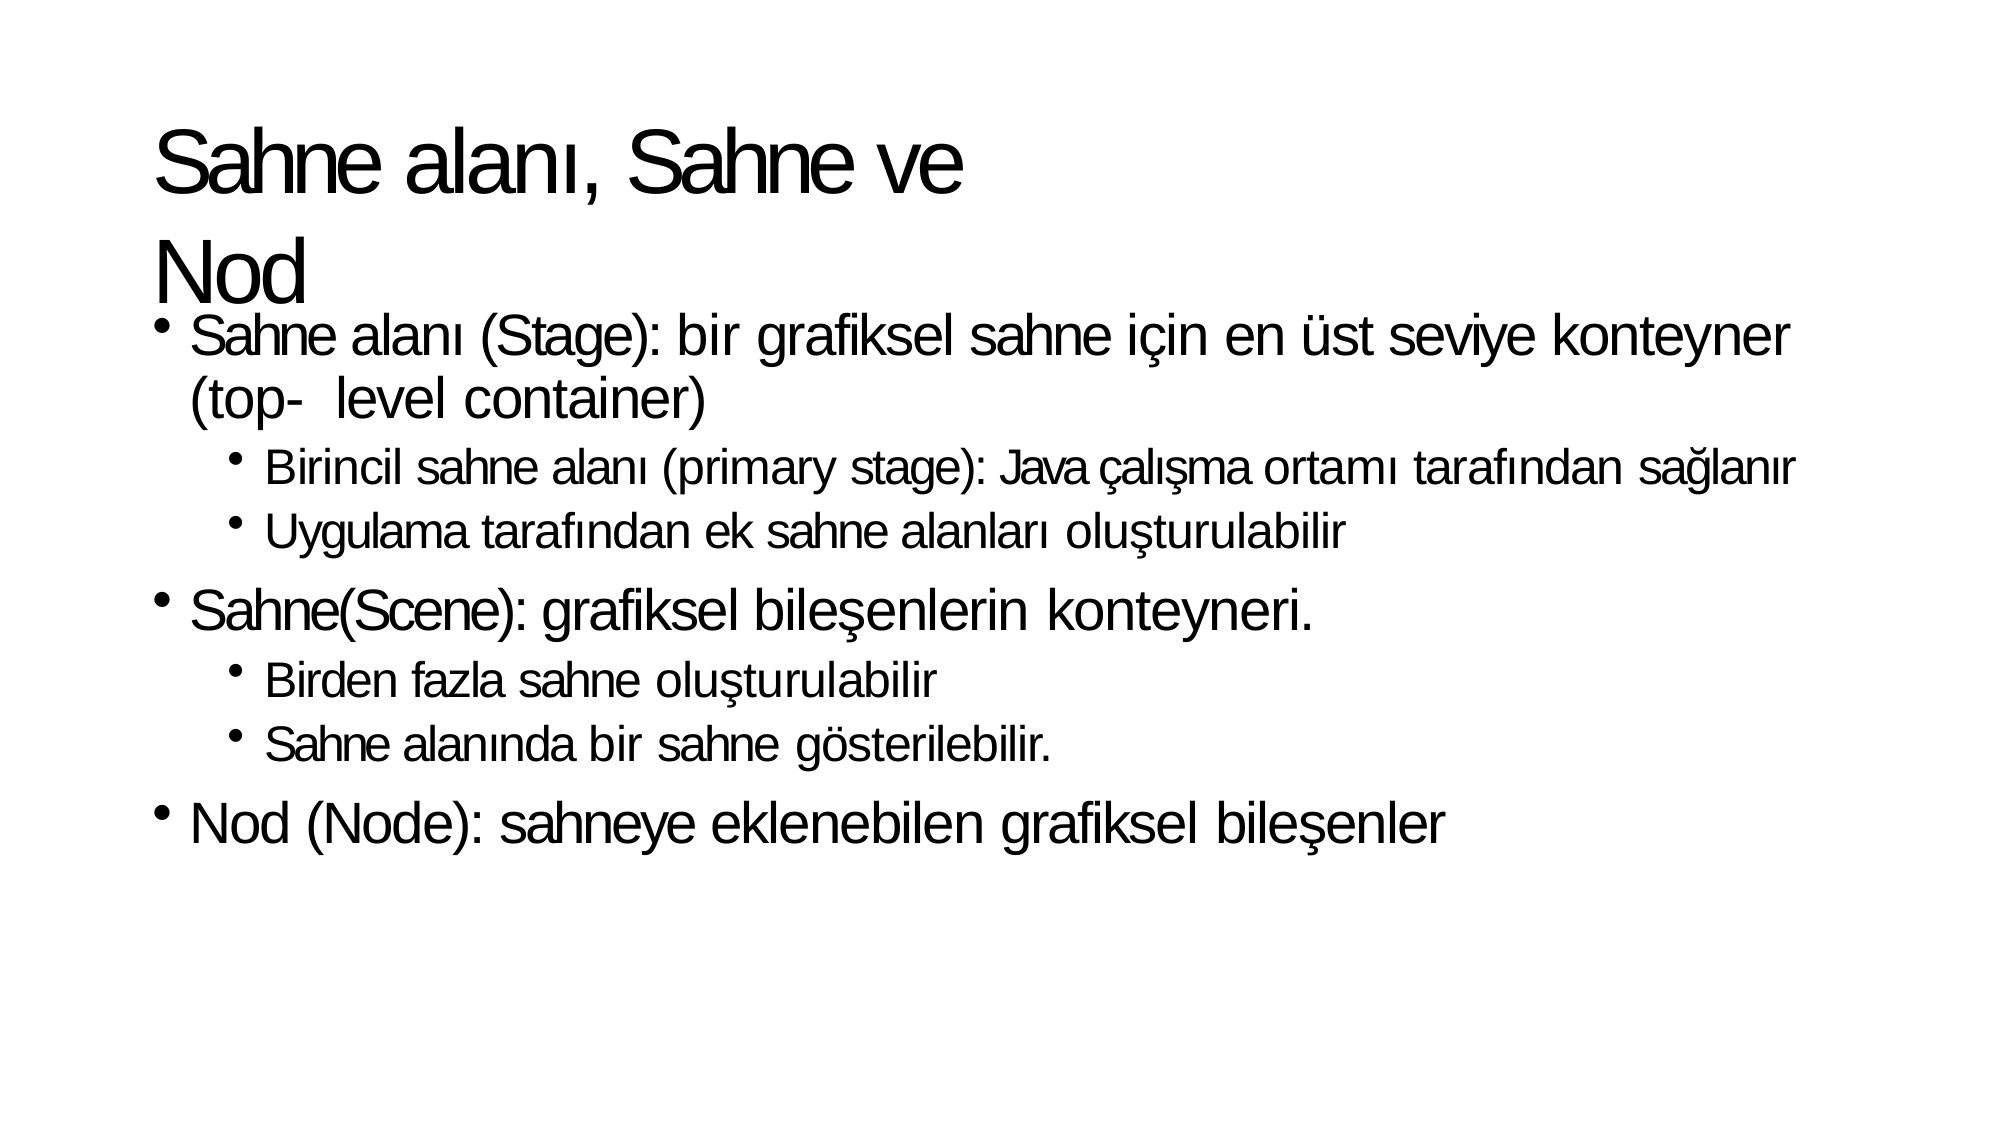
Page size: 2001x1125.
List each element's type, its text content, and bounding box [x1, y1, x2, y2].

title Sahne alanı, Sahne ve Nod [150, 100, 1126, 294]
text_box Sahne alanı (Stage): bir grafiksel sahne için en üst seviye konteyner (top- level container) Birincil sahne alanı (primary stage): Java çalışma ortamı tarafından sağlanır Uygulama tarafından ek sahne alanları oluşturulabilir Sahne(Scene): grafiksel bileşenlerin konteyneri. Birden fazla sahne oluşturulabilir Sahne alanında bir sahne gösterilebilir. Nod (Node): sahneye eklenebilen grafiksel bileşenler [150, 294, 1894, 855]
